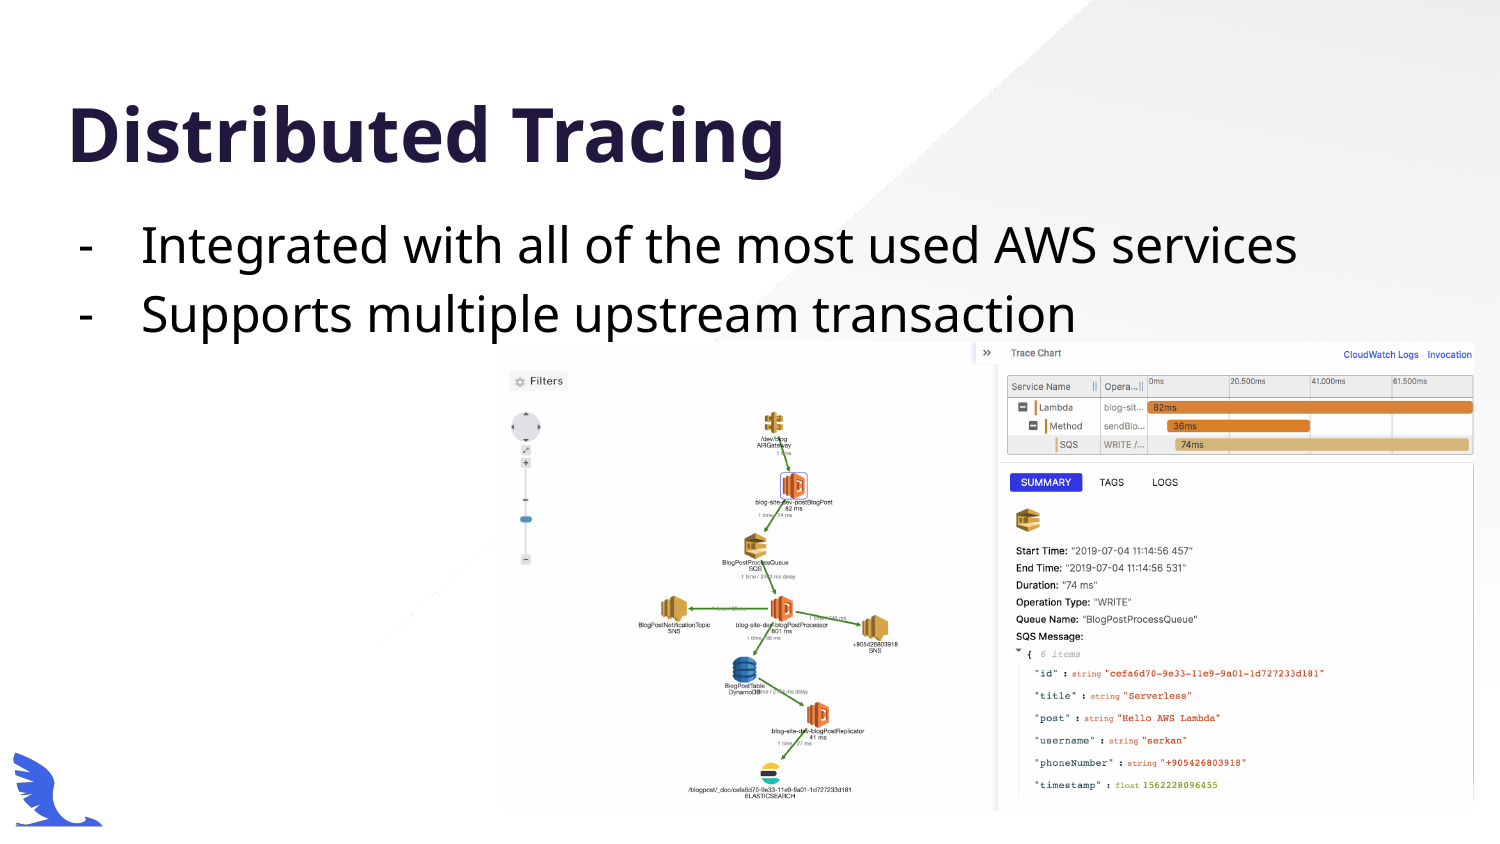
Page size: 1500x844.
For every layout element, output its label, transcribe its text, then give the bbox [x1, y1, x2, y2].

title Distributed Tracing [51, 72, 1449, 167]
list Integrated with all of the most used AWS services Supports multiple upstream transaction [51, 189, 1449, 750]
picture [0, 0, 1500, 844]
